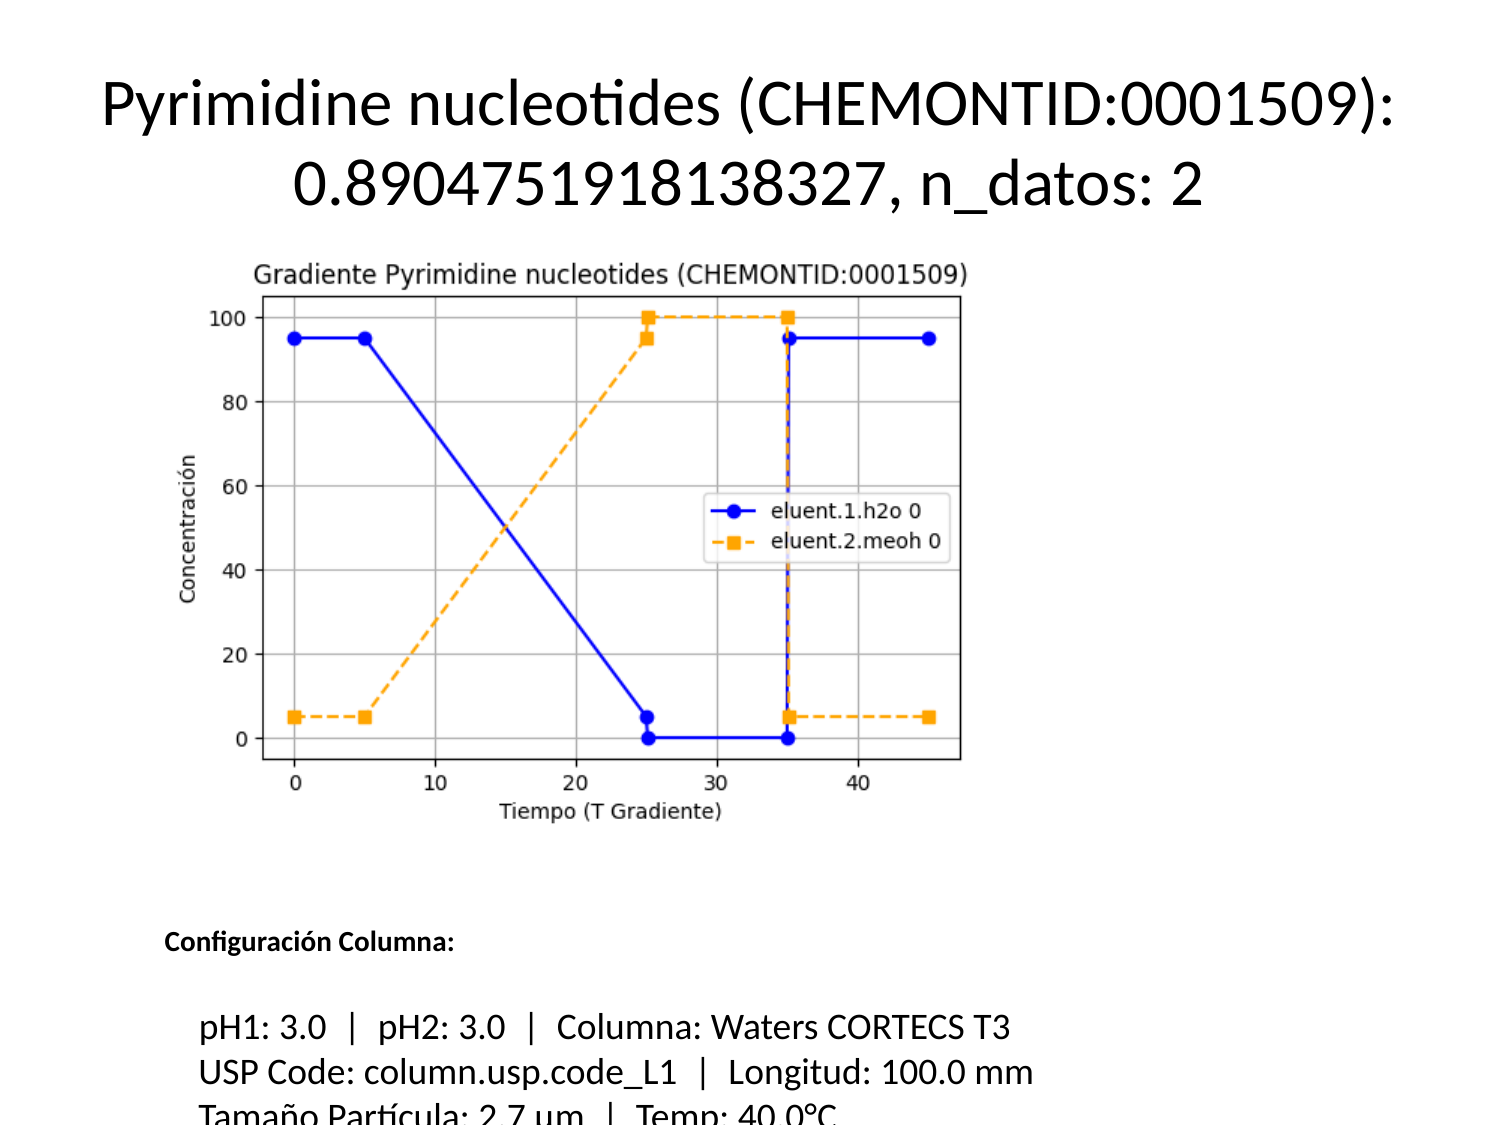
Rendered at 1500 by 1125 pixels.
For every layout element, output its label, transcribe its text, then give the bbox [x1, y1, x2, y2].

picture [149, 224, 1051, 826]
text_box Configuración Columna: pH1: 3.0 | pH2: 3.0 | Columna: Waters CORTECS T3 USP Code: column.usp.code_L1 | Longitud: 100.0 mm Tamaño Partícula: 2.7 µm | Temp: 40.0°C Flujo: 0.2 mL/min | T0: 1.1025 min [149, 869, 1051, 1125]
title Pyrimidine nucleotides (CHEMONTID:0001509): 0.8904751918138327, n_datos: 2 [75, 45, 1425, 233]
